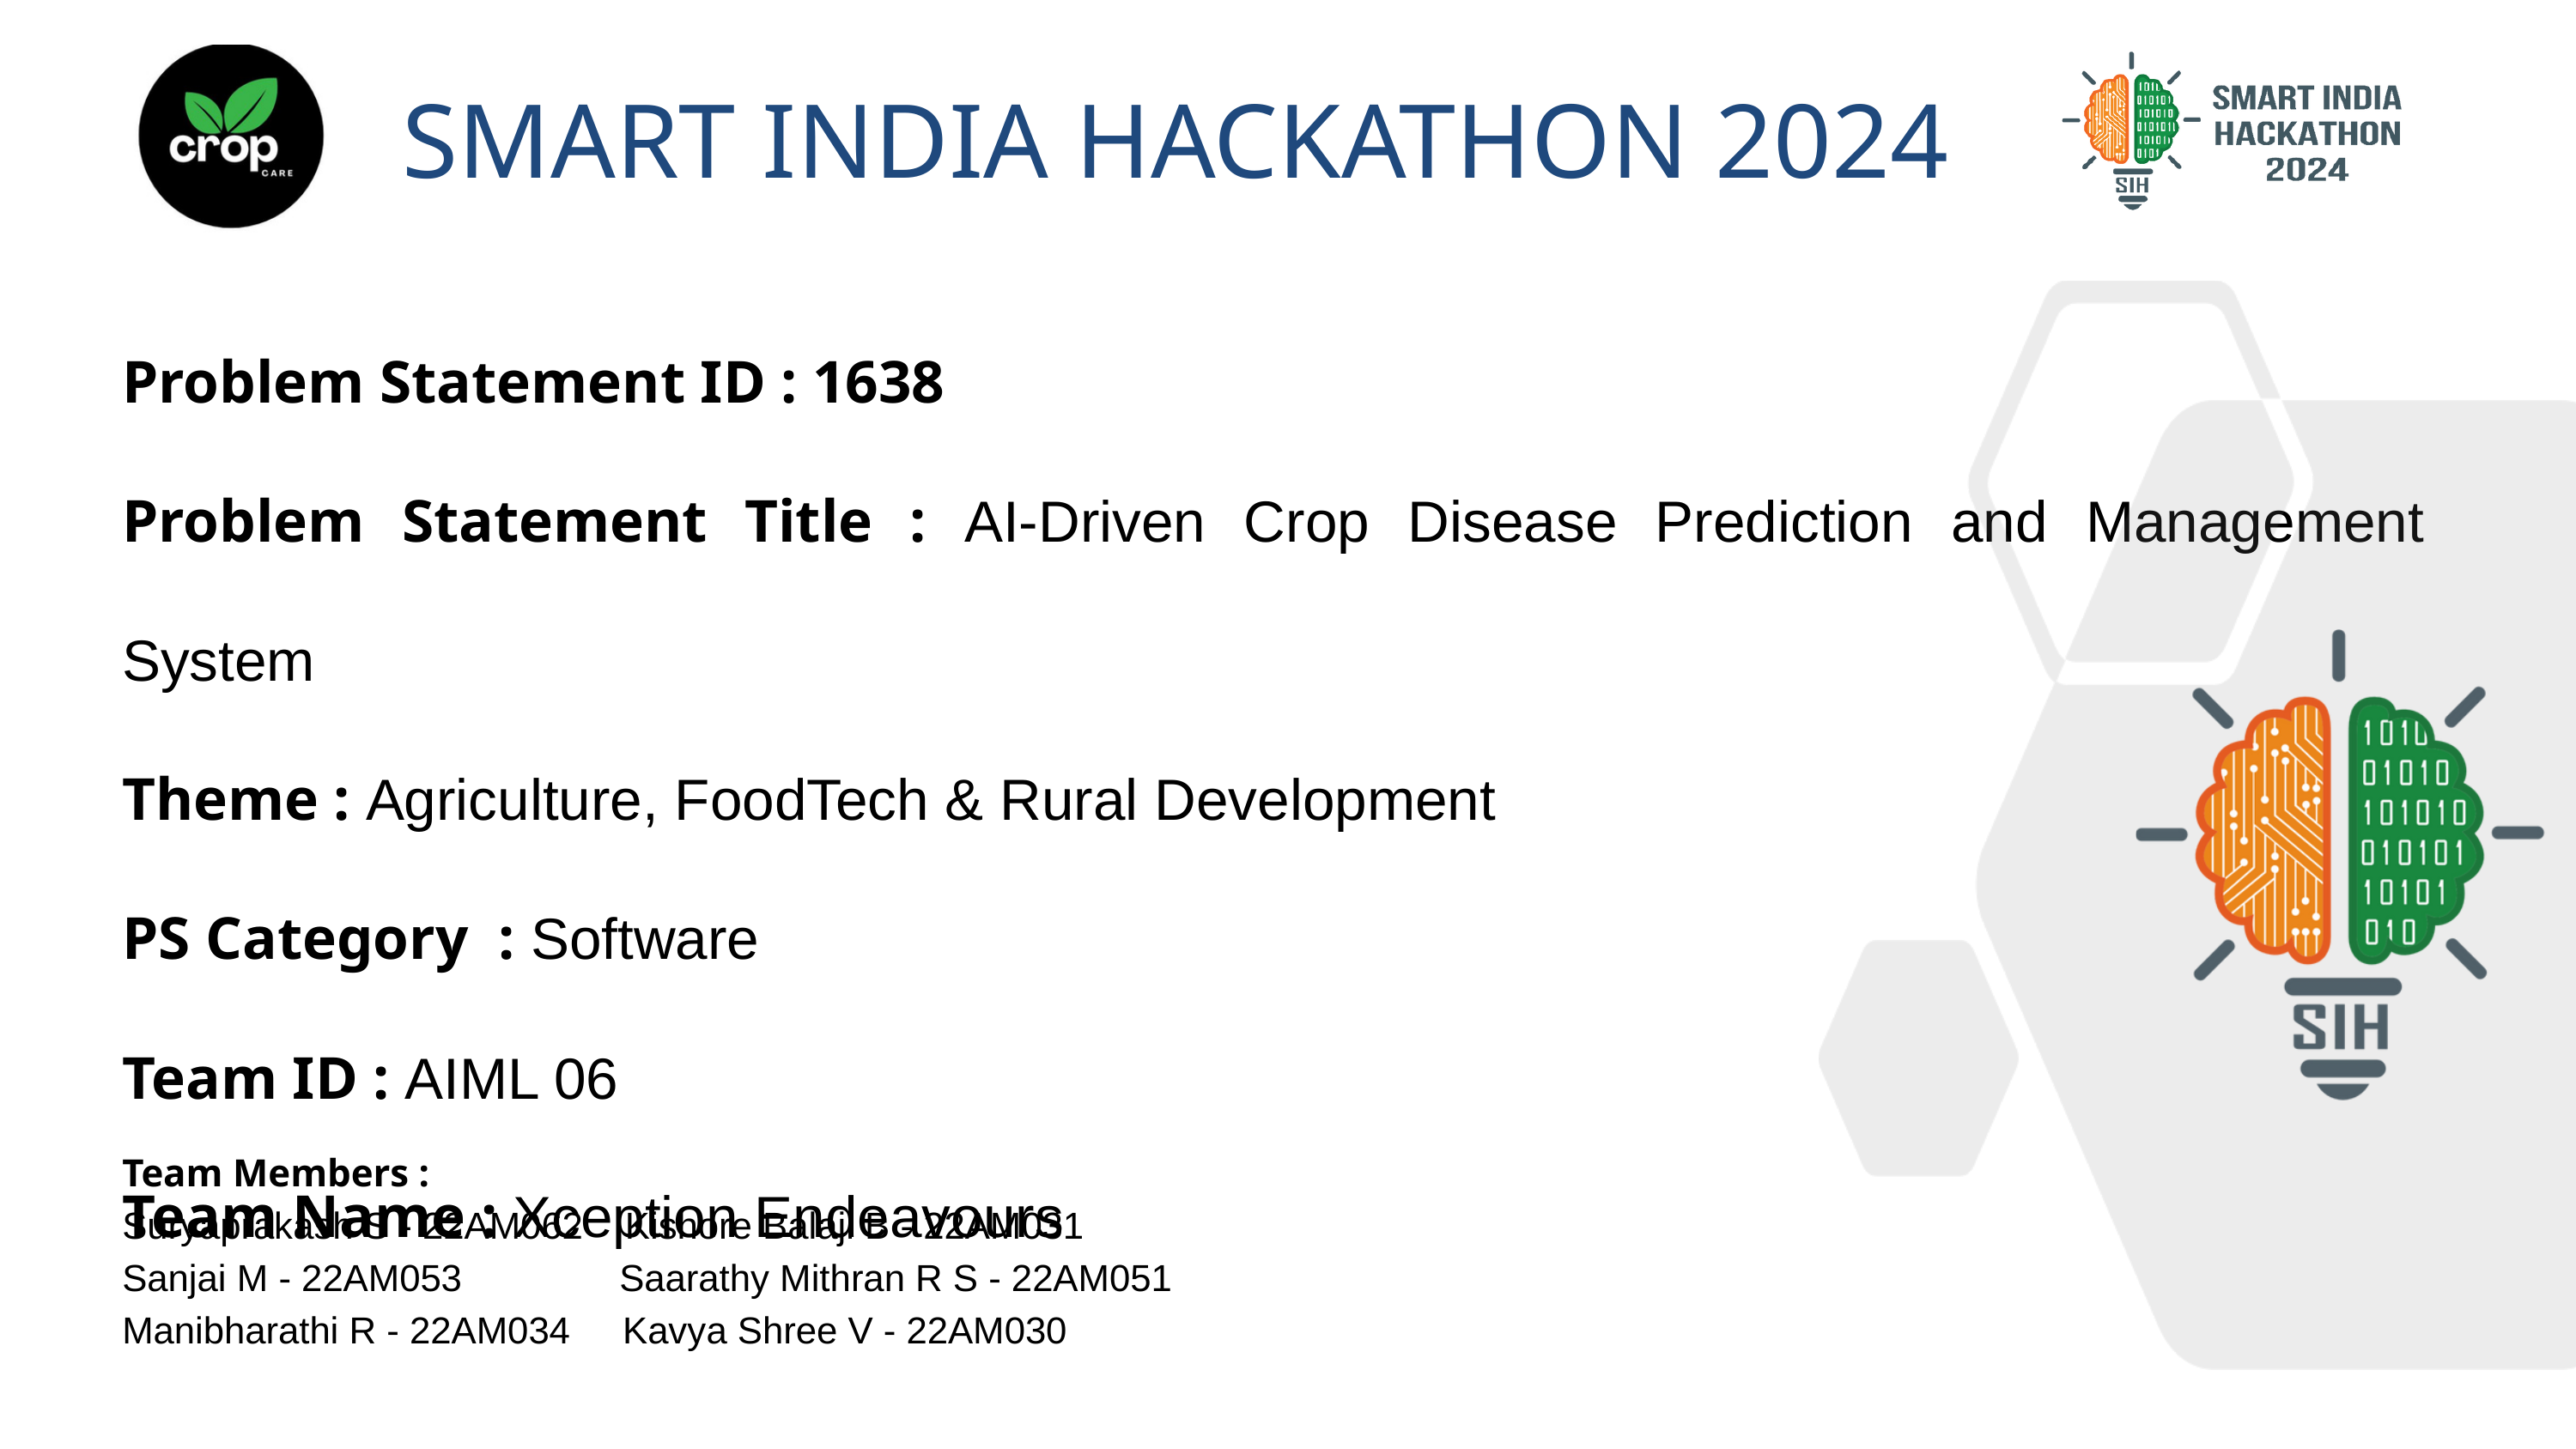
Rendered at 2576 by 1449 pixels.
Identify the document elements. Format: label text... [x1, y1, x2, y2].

text_box SMART INDIA HACKATHON 2024 [165, 76, 2186, 199]
text_box [133, 45, 329, 233]
text_box Problem Statement ID : 1638 Problem Statement Title : AI-Driven Crop Disease Prediction and Management System Theme : Agriculture, FoodTech & Rural Development PS Category : Software Team ID : AIML 06 Team Name : Xception Endeavours [122, 276, 2425, 1250]
text_box Team Members : Suryaprakash S - 22AM062 Kishore Balaji B - 22AM031 Sanjai M - 22AM053 Saarathy Mithran R S - 22AM051 Manibharathi R - 22AM034 Kavya Shree V - 22AM030 [122, 1121, 1244, 1352]
text_box [2052, 43, 2410, 227]
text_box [1818, 280, 2576, 1370]
